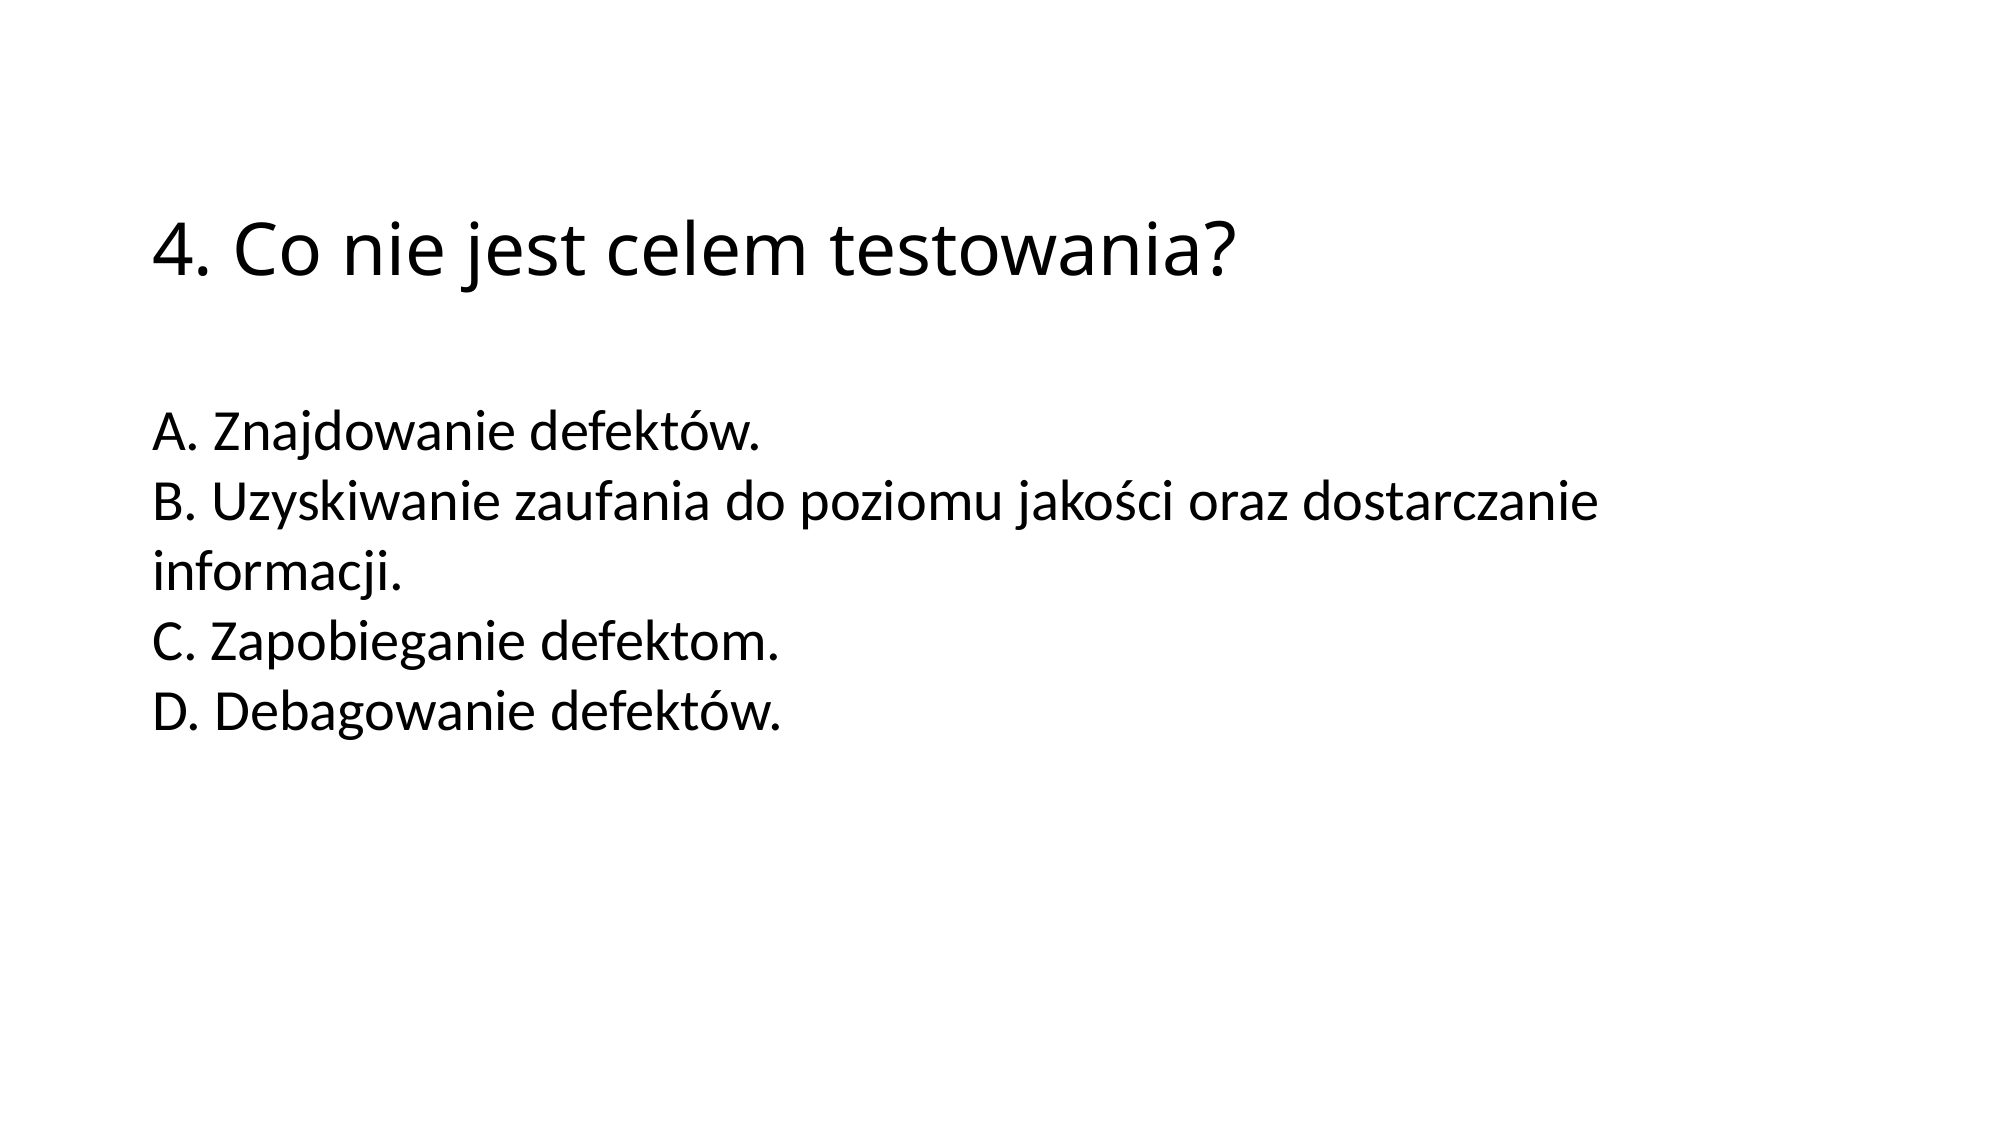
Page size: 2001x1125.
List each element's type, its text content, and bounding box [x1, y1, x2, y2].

text_box 4. Co nie jest celem testowania? [137, 59, 1863, 299]
text_box A. Znajdowanie defektów. B. Uzyskiwanie zaufania do poziomu jakości oraz dostarczanie informacji. C. Zapobieganie defektom. D. Debagowanie defektów. [137, 299, 1863, 1013]
